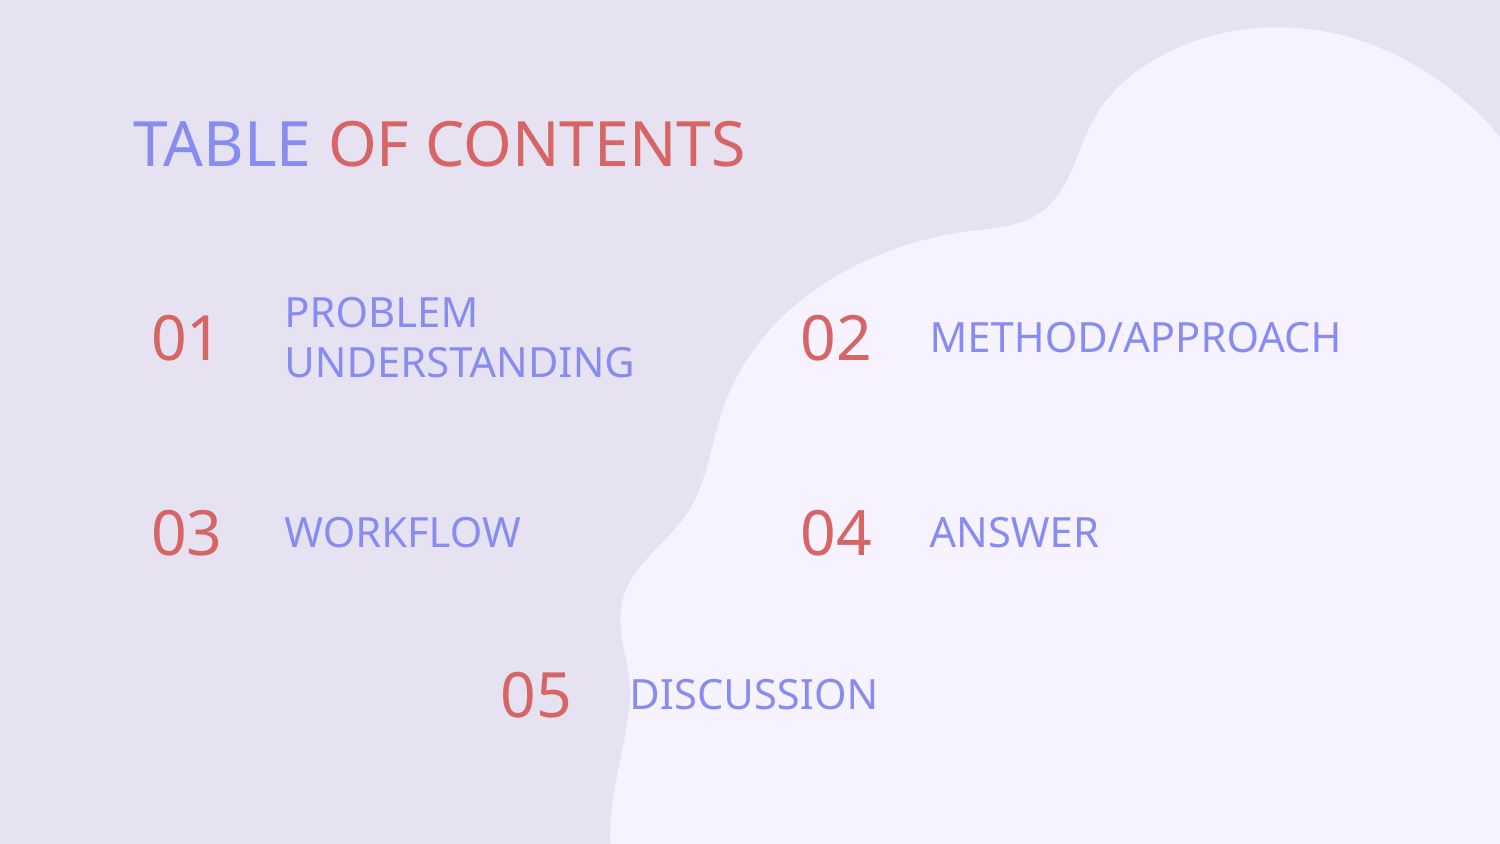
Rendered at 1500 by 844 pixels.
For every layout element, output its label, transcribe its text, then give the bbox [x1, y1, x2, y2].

text_box 05 [485, 649, 614, 736]
title 03 [136, 487, 265, 574]
text_box DISCUSSION [614, 649, 958, 736]
subtitle WORKFLOW [269, 487, 564, 574]
title 01 [136, 292, 265, 379]
subtitle ANSWER [914, 487, 1258, 574]
title 04 [785, 487, 914, 574]
subtitle PROBLEM UNDERSTANDING [269, 292, 719, 379]
title TABLE OF CONTENTS [118, 88, 1382, 183]
subtitle METHOD/APPROACH [914, 292, 1382, 379]
title 02 [785, 292, 914, 379]
